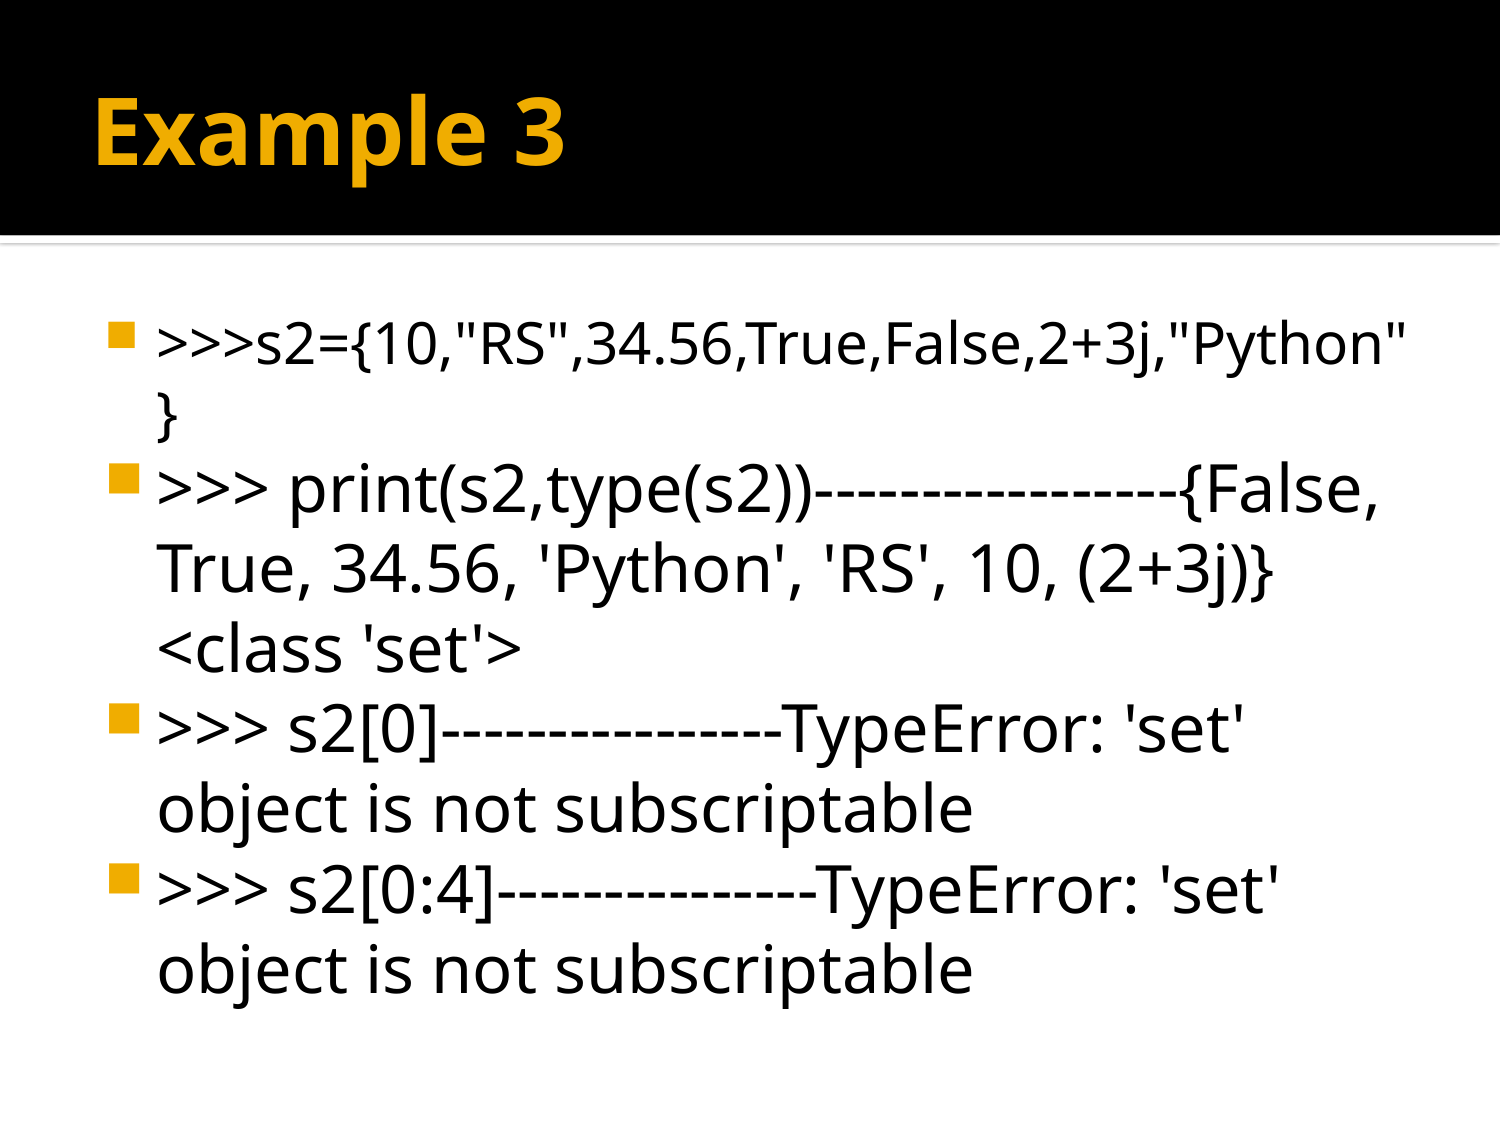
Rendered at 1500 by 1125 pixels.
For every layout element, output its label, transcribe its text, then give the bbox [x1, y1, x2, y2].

list >>>s2={10,"RS",34.56,True,False,2+3j,"Python"} >>> print(s2,type(s2))-----------------{False, True, 34.56, 'Python', 'RS', 10, (2+3j)} <class 'set'> >>> s2[0]----------------TypeError: 'set' object is not subscriptable >>> s2[0:4]---------------TypeError: 'set' object is not subscriptable [75, 291, 1425, 1050]
title Example 3 [75, 25, 1425, 231]
